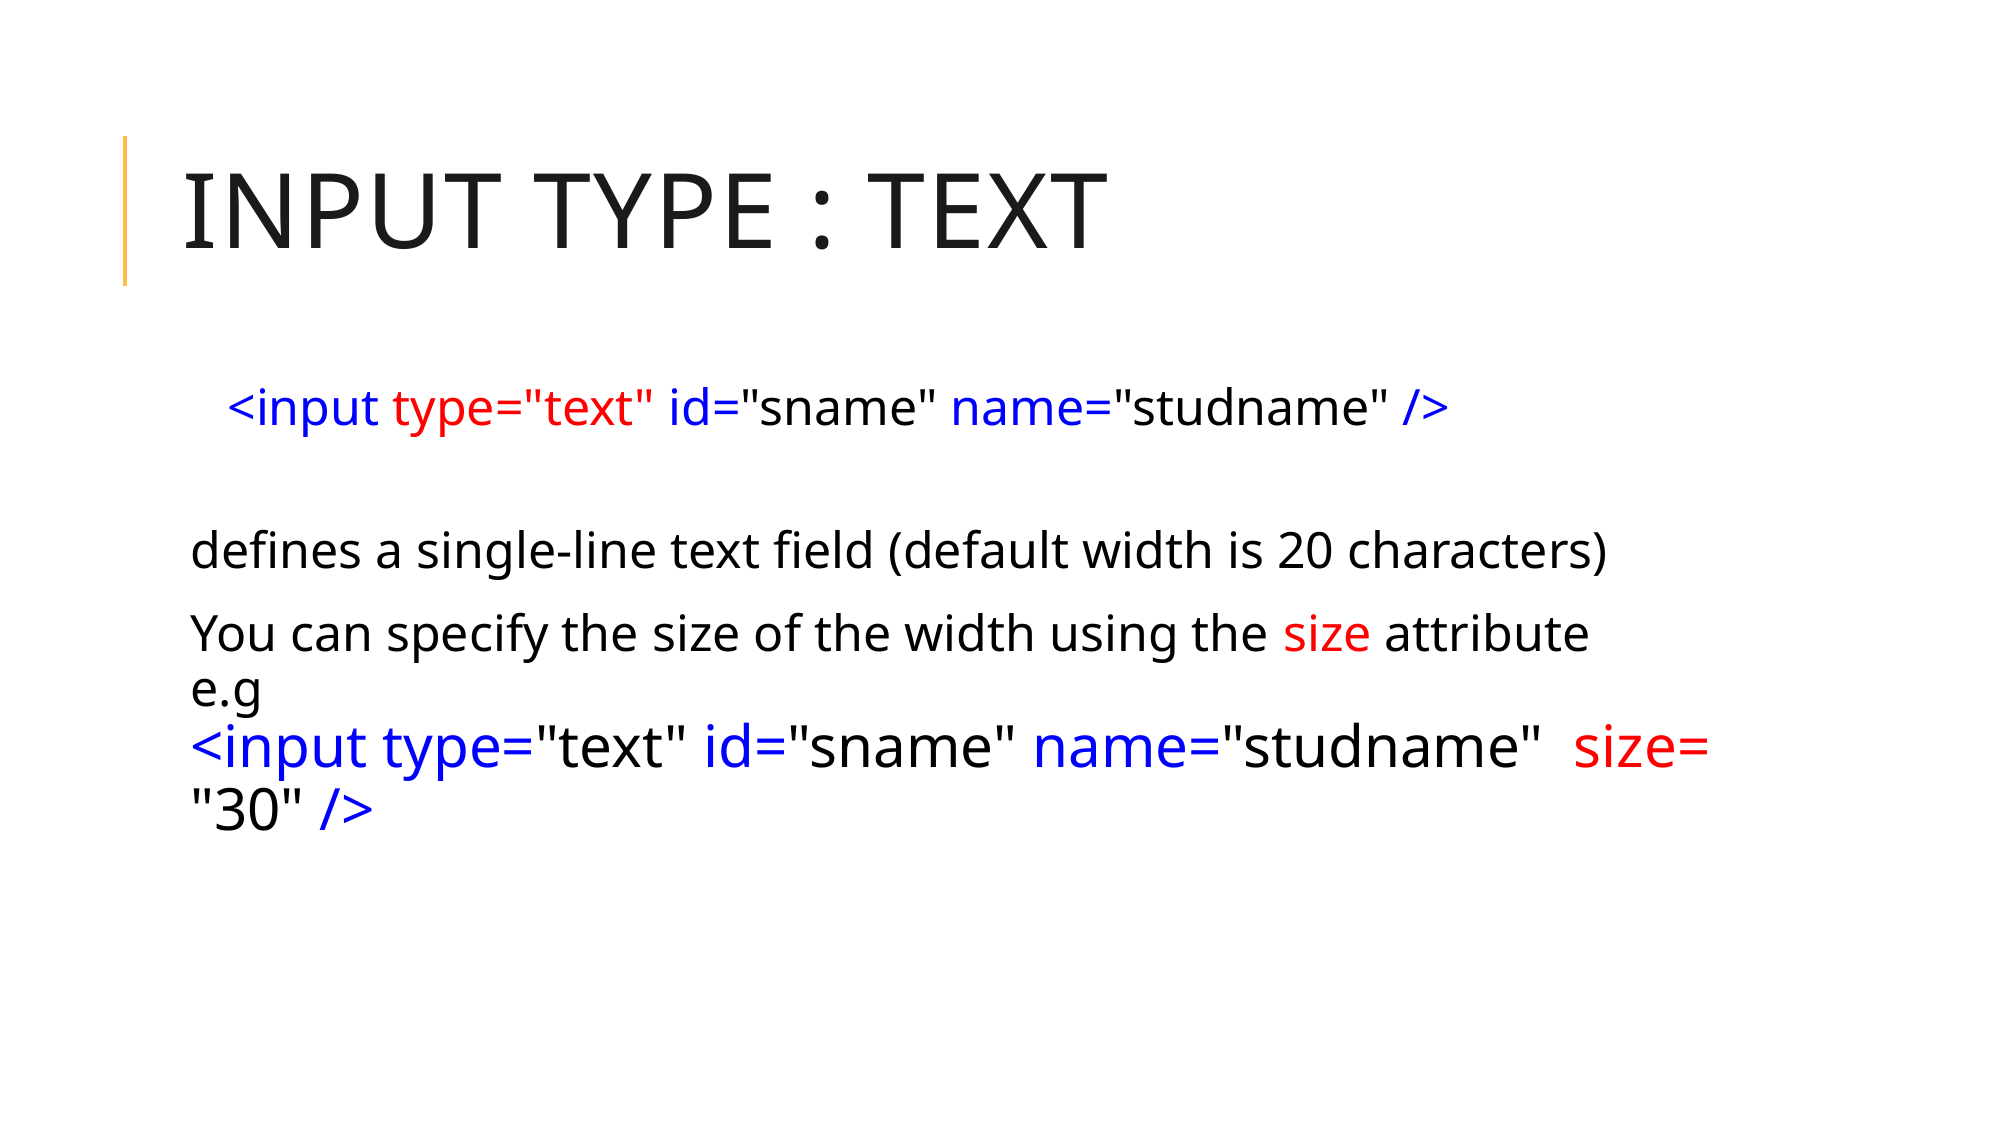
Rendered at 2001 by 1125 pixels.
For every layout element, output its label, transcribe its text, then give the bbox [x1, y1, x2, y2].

title Input Type : Text [168, 96, 1763, 342]
list <input type="text" id="sname" name="studname" /> defines a single-line text field (default width is 20 characters) You can specify the size of the width using the size attribute e.g <input type="text" id="sname" name="studname" size= "30" /> [168, 375, 1763, 1035]
